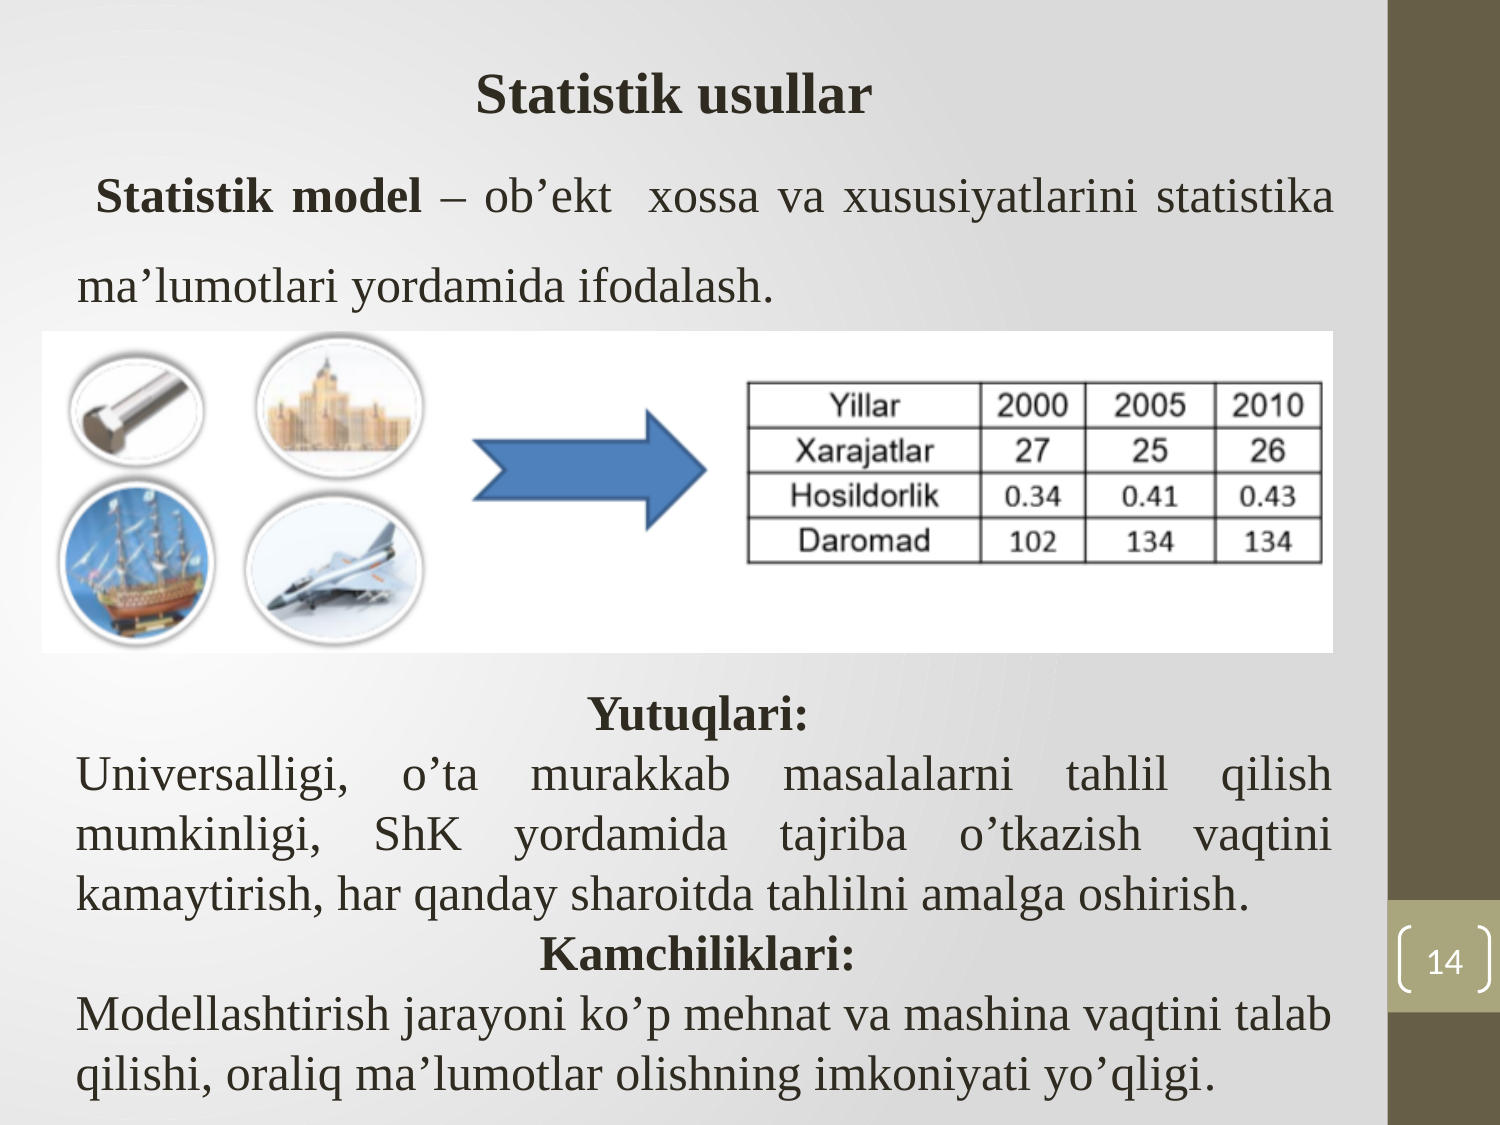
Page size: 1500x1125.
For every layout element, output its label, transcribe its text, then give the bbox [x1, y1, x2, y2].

text_box Statistik usullar [37, 12, 1325, 133]
text_box Yutuqlari: Universalligi, o’ta murakkab masalalarni tahlil qilish mumkinligi, ShK yordamida tajriba o’tkazish vaqtini kamaytirish, har qanday sharoitda tahlilni amalga oshirish. Kamchiliklari: Modellashtirish jarayoni ko’p mehnat va mashina vaqtini talab qilishi, oraliq ma’lumotlar olishning imkoniyati yo’qligi. [60, 673, 1349, 1108]
slide_number 14 [1397, 925, 1492, 994]
picture [42, 331, 1333, 654]
text_box Statistik model – ob’ekt xossa va xususiyatlarini statistika ma’lumotlari yordamida ifodalash. [62, 124, 1350, 320]
